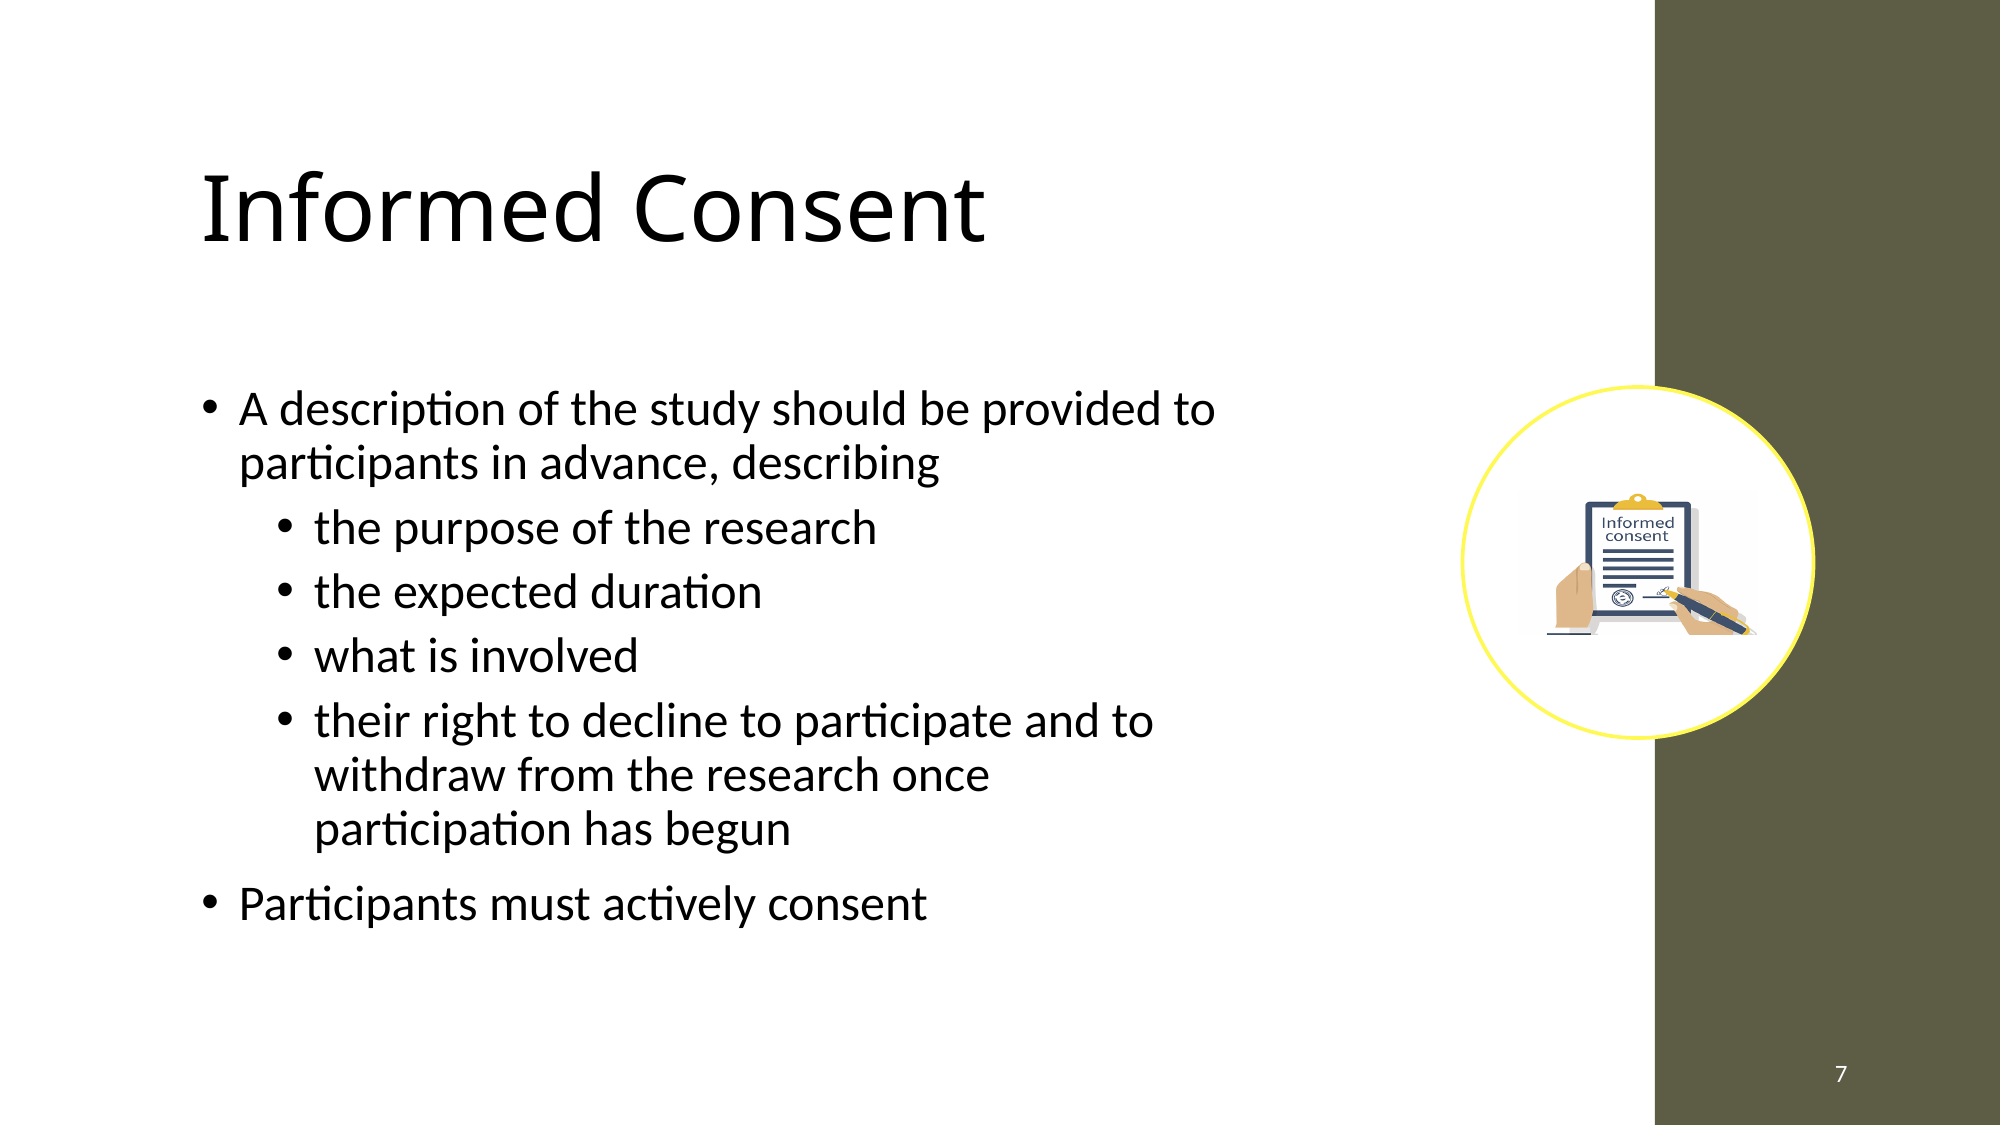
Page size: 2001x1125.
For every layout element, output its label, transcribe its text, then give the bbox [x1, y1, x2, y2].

title Informed Consent [186, 102, 1413, 321]
text_box [1461, 385, 1815, 740]
list A description of the study should be provided to participants in advance, describing the purpose of the research the expected duration what is involved their right to decline to participate and to withdraw from the research once participation has begun Participants must actively consent [186, 373, 1248, 940]
text_box [1654, 0, 2000, 1125]
slide_number 7 [1696, 1042, 1863, 1103]
picture [1518, 490, 1758, 635]
